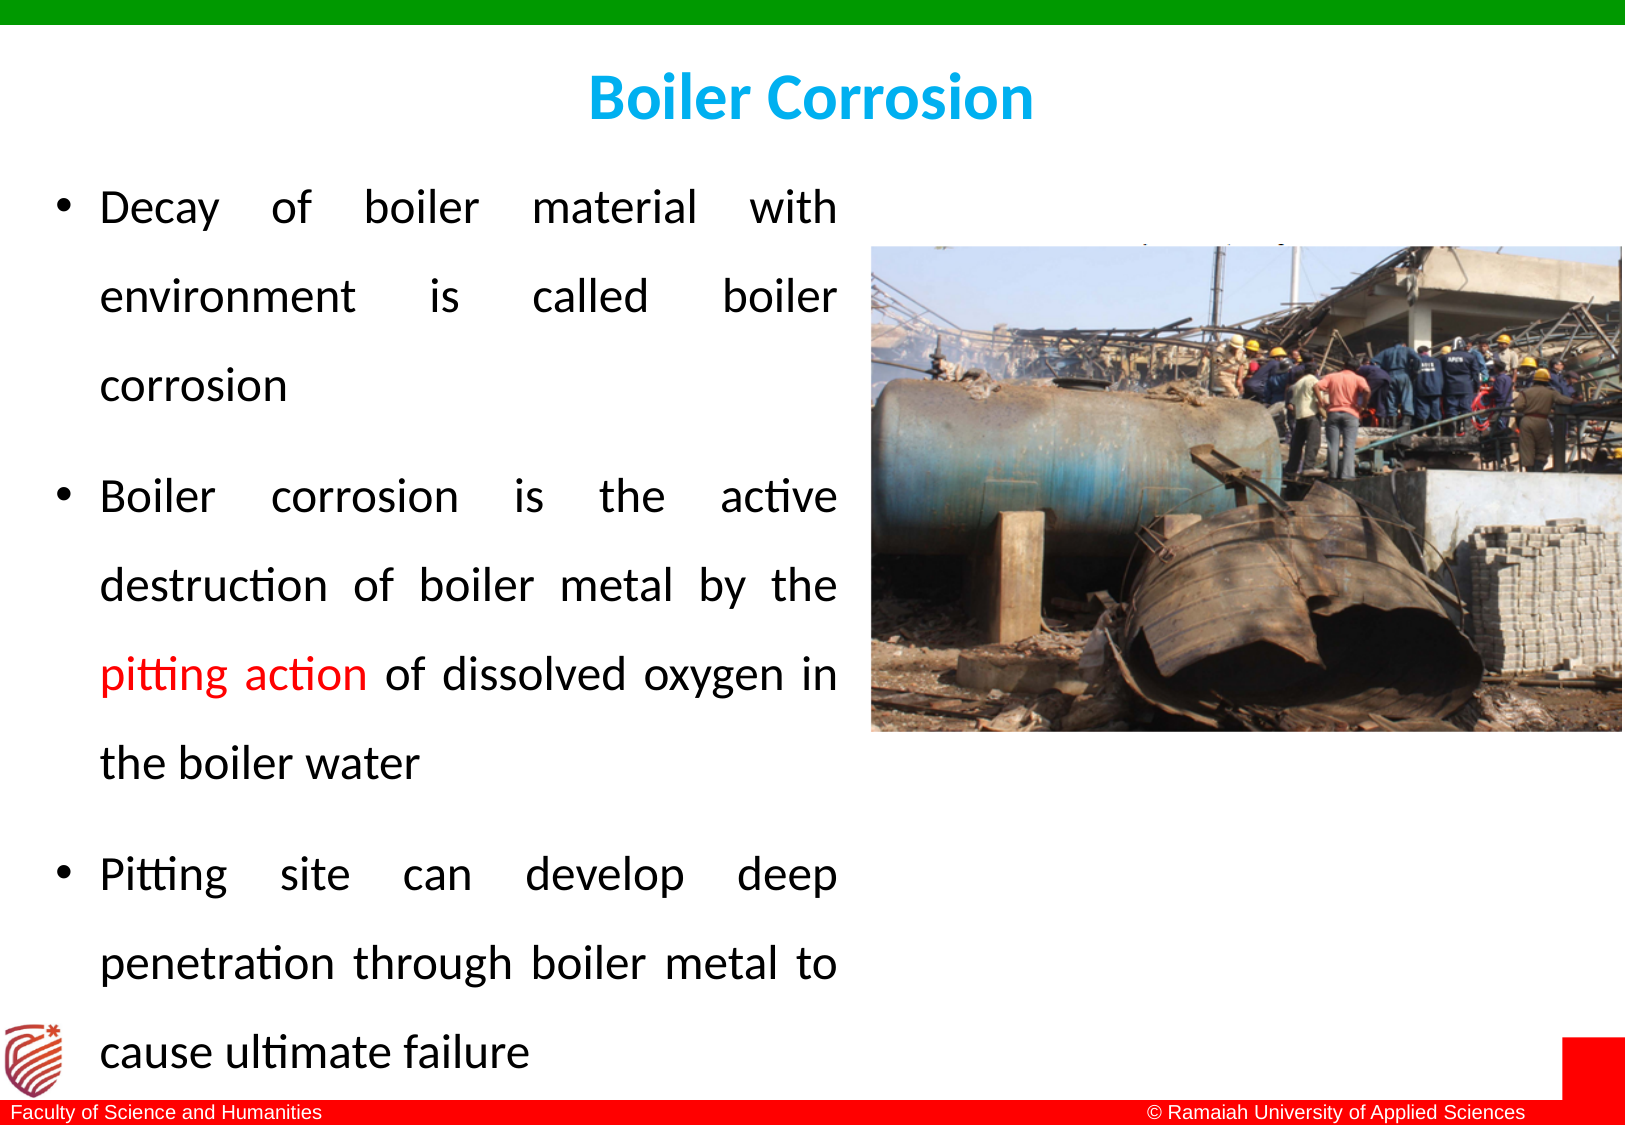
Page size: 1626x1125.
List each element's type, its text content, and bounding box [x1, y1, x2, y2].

picture [866, 244, 1622, 738]
title Boiler Corrosion [81, 45, 1544, 150]
list Decay of boiler material with environment is called boiler corrosion Boiler corrosion is the active destruction of boiler metal by the pitting action of dissolved oxygen in the boiler water Pitting site can develop deep penetration through boiler metal to cause ultimate failure [40, 137, 854, 1088]
picture [0, 1013, 69, 1100]
